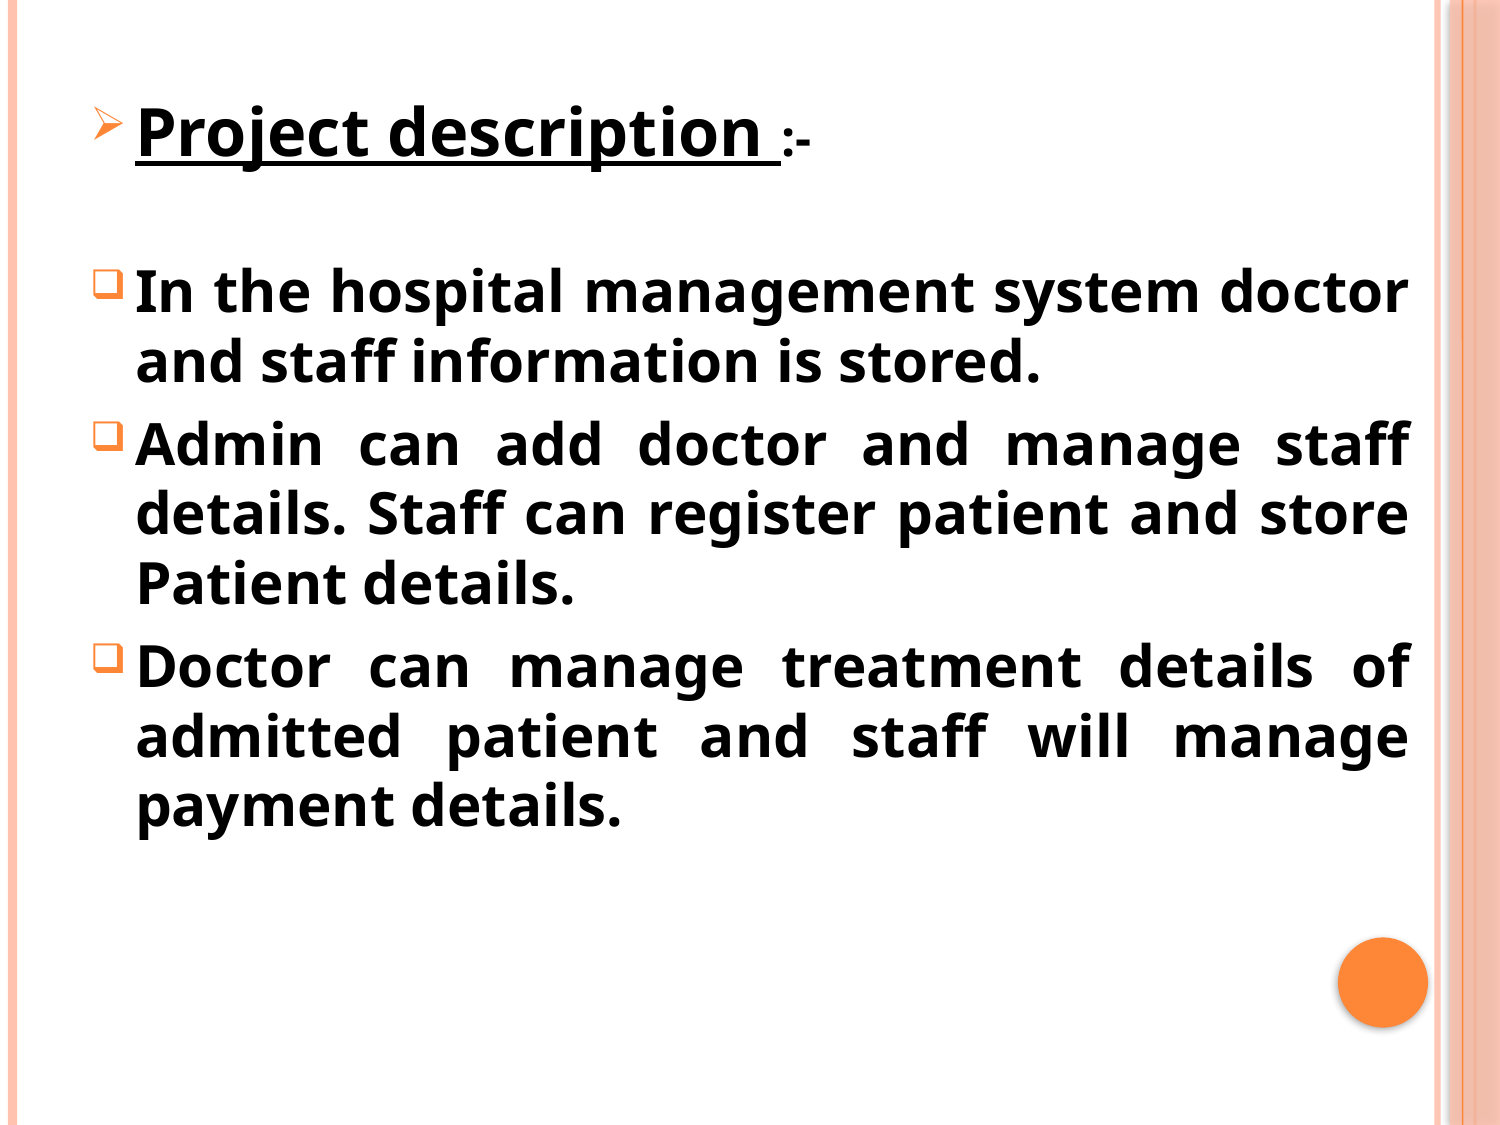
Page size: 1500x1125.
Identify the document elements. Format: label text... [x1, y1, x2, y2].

list Project description :- In the hospital management system doctor and staff information is stored. Admin can add doctor and manage staff details. Staff can register patient and store Patient details. Doctor can manage treatment details of admitted patient and staff will manage payment details. [75, 82, 1425, 986]
